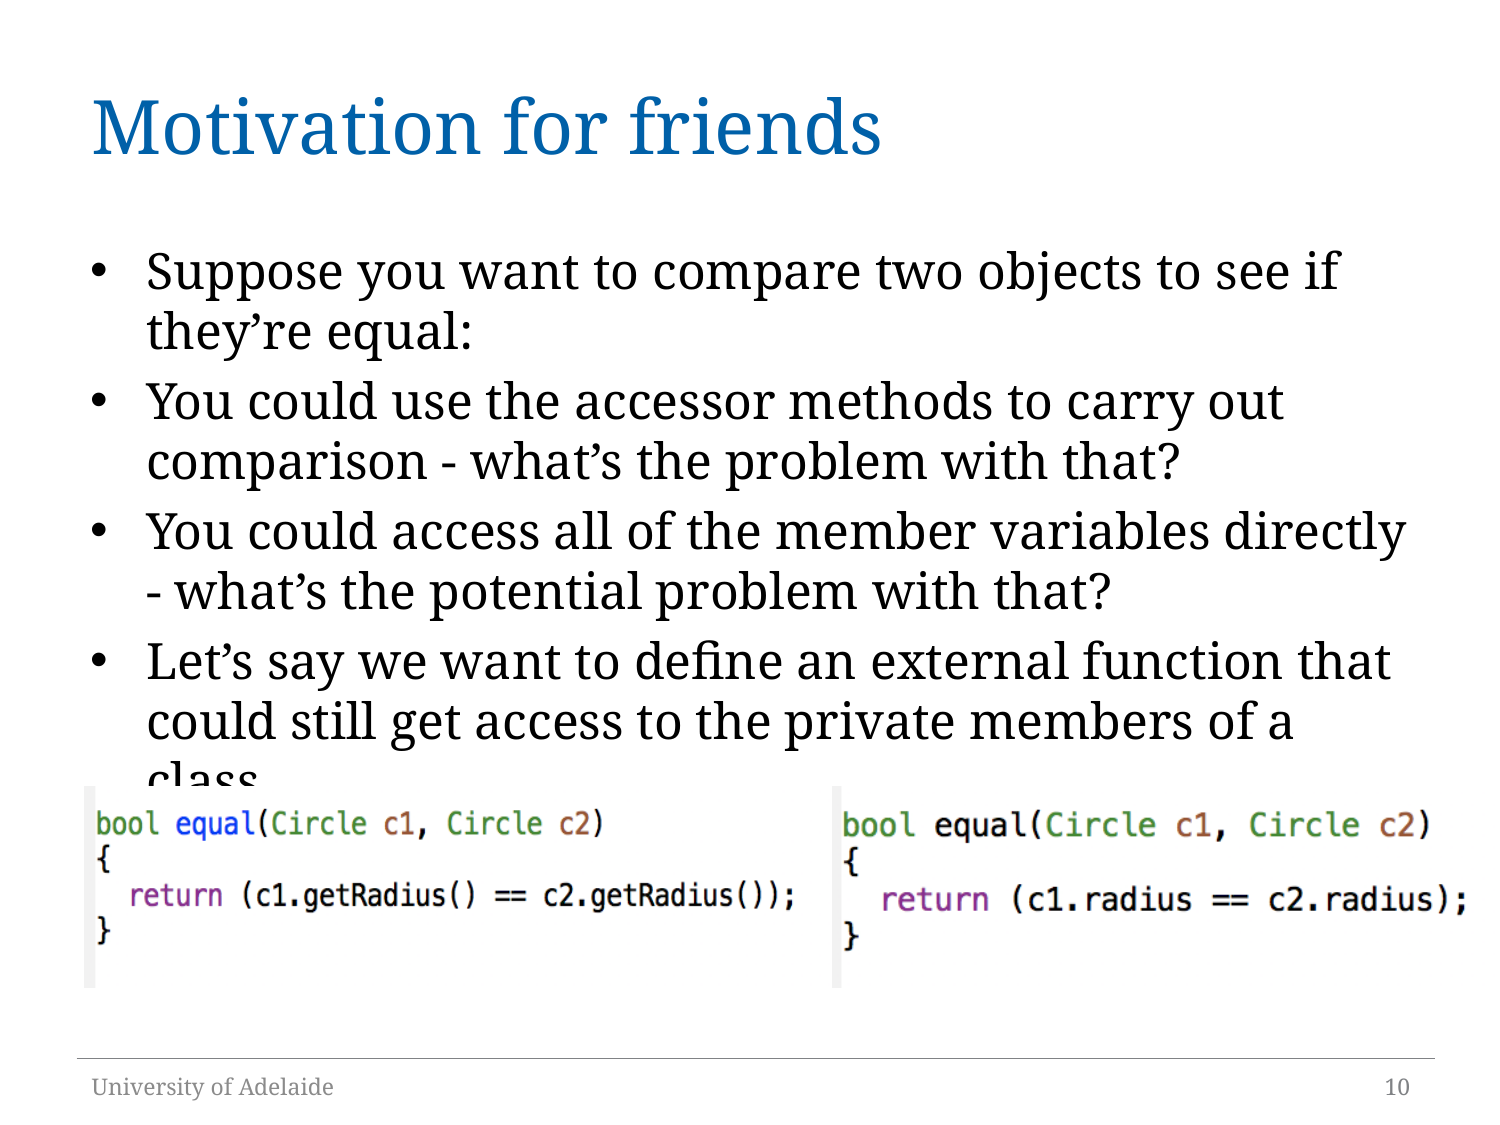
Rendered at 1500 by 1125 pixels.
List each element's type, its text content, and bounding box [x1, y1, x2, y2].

picture [83, 786, 1500, 988]
title Motivation for friends [76, 54, 1427, 194]
list Suppose you want to compare two objects to see if they’re equal: You could use the accessor methods to carry out comparison - what’s the problem with that? You could access all of the member variables directly - what’s the potential problem with that? Let’s say we want to define an external function that could still get access to the private members of a class. [75, 231, 1425, 1005]
footer University of Adelaide [76, 1057, 552, 1118]
slide_number 10 [1074, 1057, 1425, 1118]
